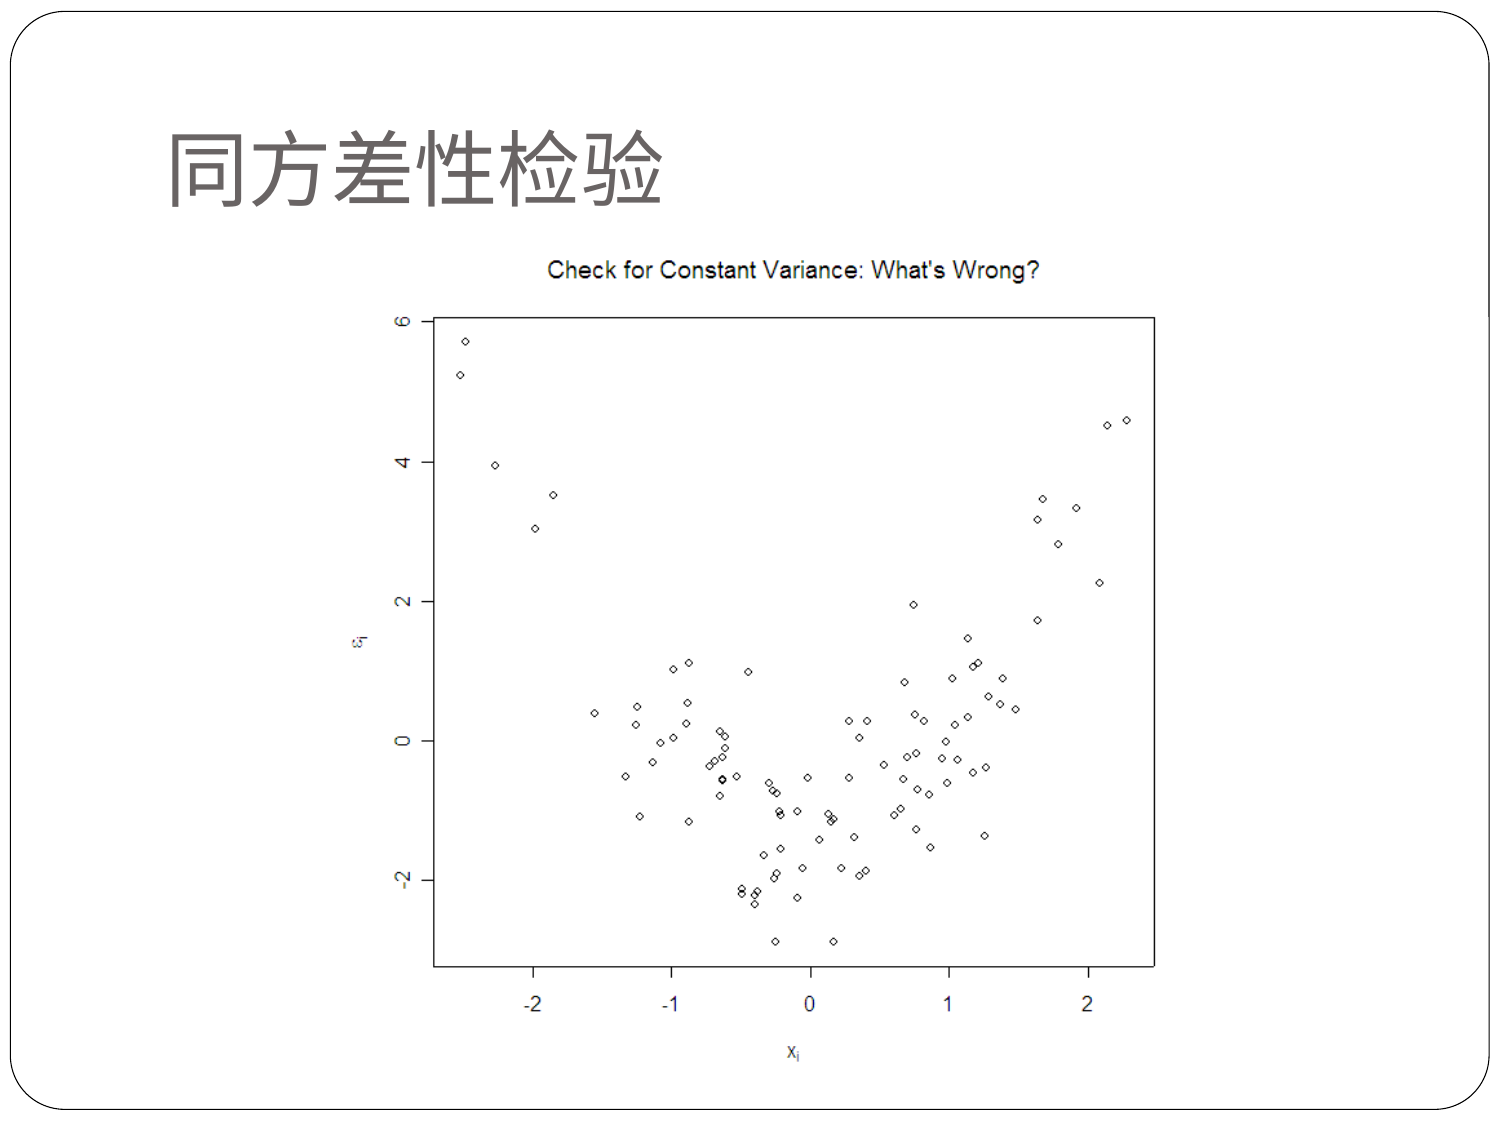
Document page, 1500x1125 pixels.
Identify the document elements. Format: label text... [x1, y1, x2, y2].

picture [339, 223, 1203, 1085]
text_box 同方差性检验 [149, 45, 1425, 233]
